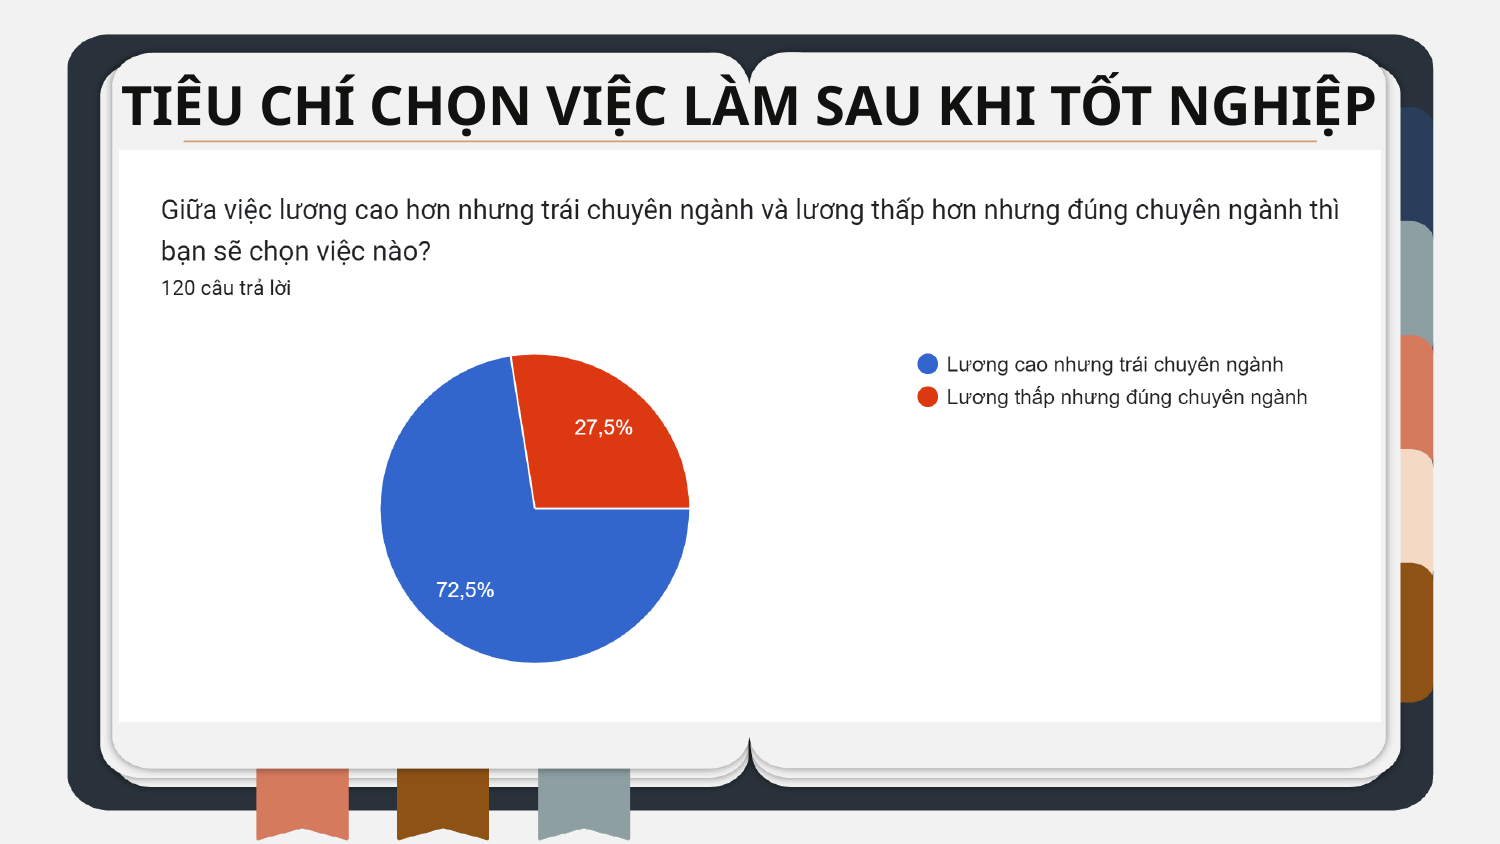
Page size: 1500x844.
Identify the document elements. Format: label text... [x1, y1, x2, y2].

title TIÊU CHÍ CHỌN VIỆC LÀM SAU KHI TỐT NGHIỆP [52, 57, 1448, 151]
picture [0, 0, 1500, 844]
